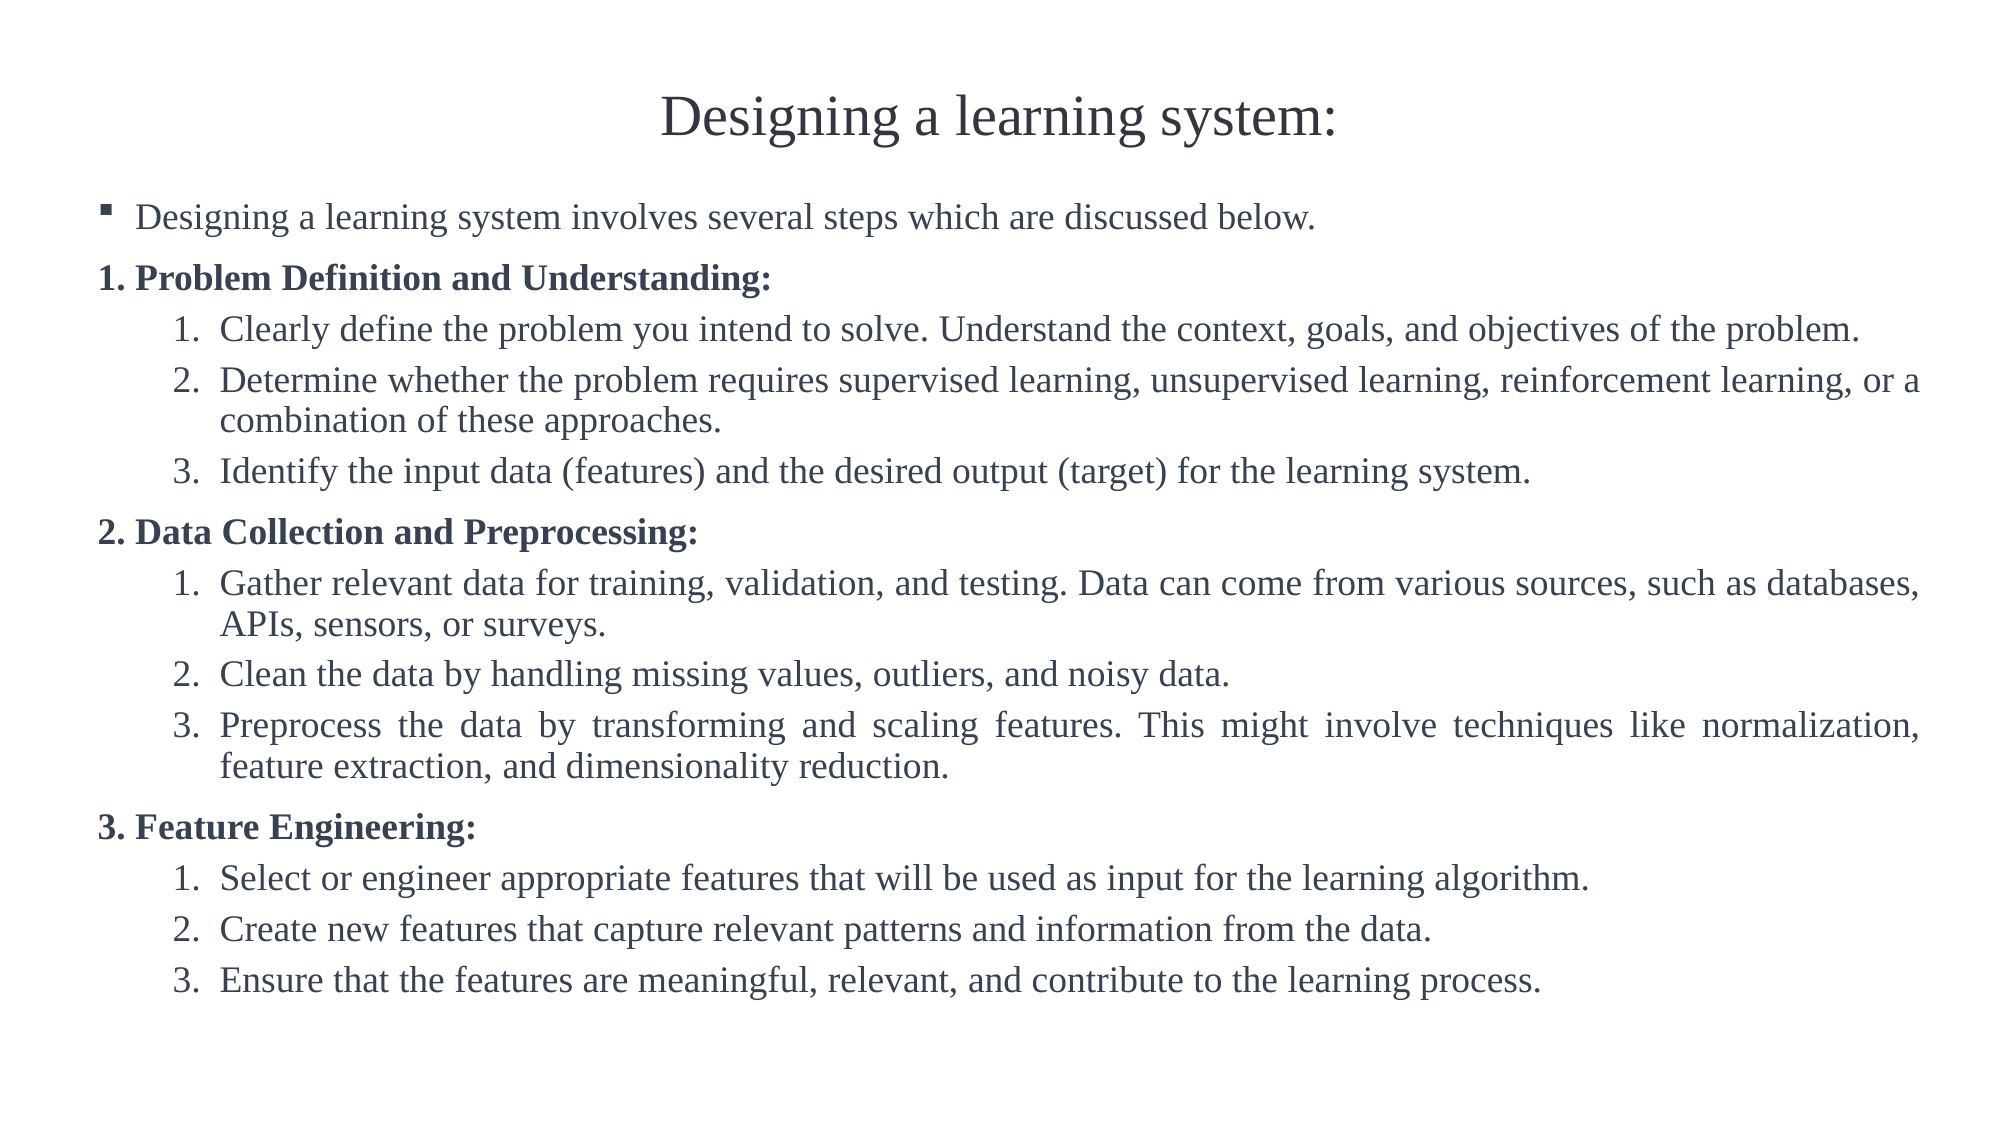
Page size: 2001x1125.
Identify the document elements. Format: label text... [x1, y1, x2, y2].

list Designing a learning system involves several steps which are discussed below. Problem Definition and Understanding: Clearly define the problem you intend to solve. Understand the context, goals, and objectives of the problem. Determine whether the problem requires supervised learning, unsupervised learning, reinforcement learning, or a combination of these approaches. Identify the input data (features) and the desired output (target) for the learning system. Data Collection and Preprocessing: Gather relevant data for training, validation, and testing. Data can come from various sources, such as databases, APIs, sensors, or surveys. Clean the data by handling missing values, outliers, and noisy data. Preprocess the data by transforming and scaling features. This might involve techniques like normalization, feature extraction, and dimensionality reduction. Feature Engineering: Select or engineer appropriate features that will be used as input for the learning algorithm. Create new features that capture relevant patterns and information from the data. Ensure that the features are meaningful, relevant, and contribute to the learning process. [82, 189, 1938, 1088]
title Designing a learning system: [137, 59, 1863, 174]
